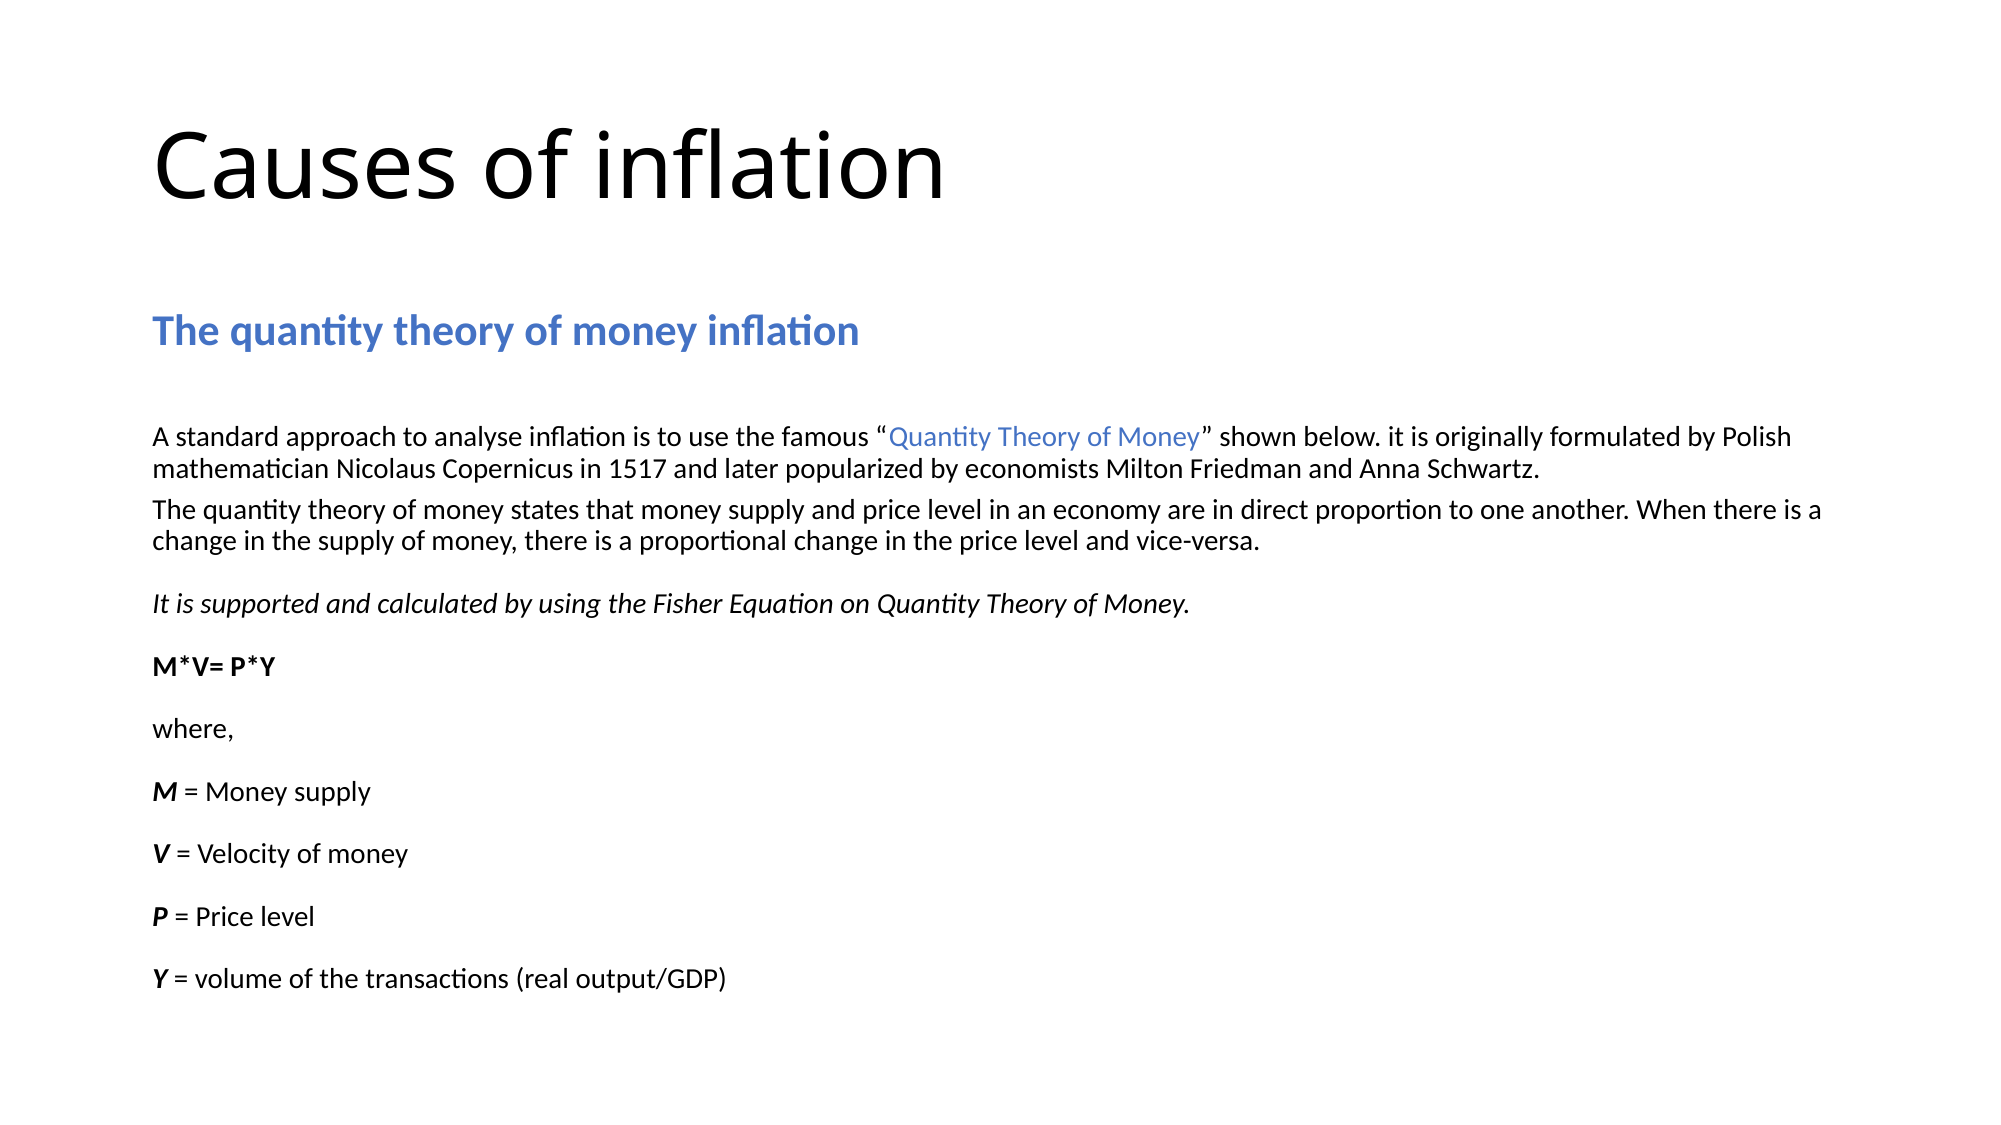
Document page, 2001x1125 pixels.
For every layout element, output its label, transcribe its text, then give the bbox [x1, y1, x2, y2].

title Causes of inflation [137, 59, 1863, 278]
list The quantity theory of money inflation A standard approach to analyse inflation is to use the famous “Quantity Theory of Money” shown below. it is originally formulated by Polish mathematician Nicolaus Copernicus in 1517 and later popularized by economists Milton Friedman and Anna Schwartz. The quantity theory of money states that money supply and price level in an economy are in direct proportion to one another. When there is a change in the supply of money, there is a proportional change in the price level and vice-versa. It is supported and calculated by using the Fisher Equation on Quantity Theory of Money. M*V= P*Y where, M = Money supply V = Velocity of money P = Price level Y = volume of the transactions (real output/GDP) [137, 299, 1863, 1014]
